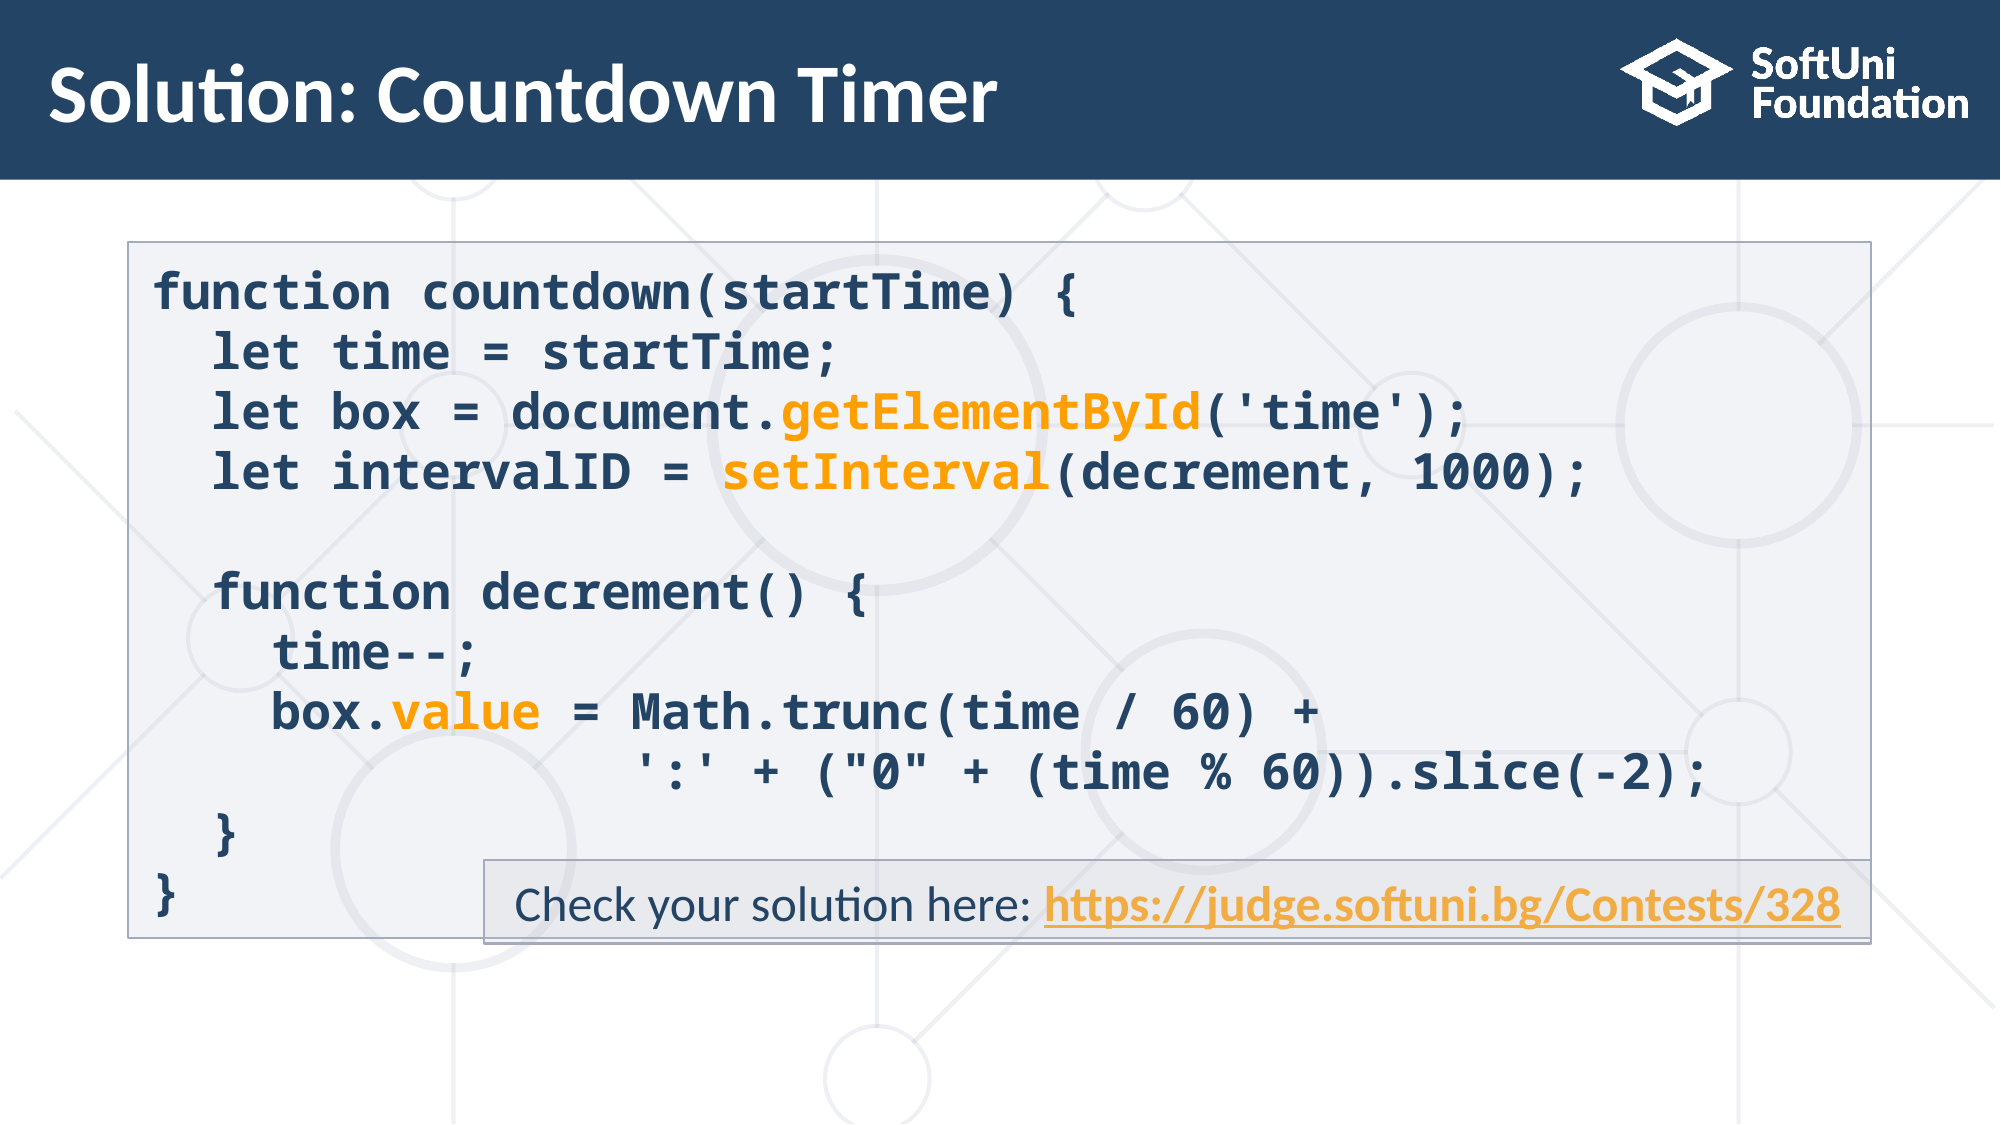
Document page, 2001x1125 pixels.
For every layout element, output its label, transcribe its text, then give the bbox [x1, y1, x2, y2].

text_box function countdown(startTime) { let time = startTime; let box = document.getElementById('time'); let intervalID = setInterval(decrement, 1000); function decrement() { time--; box.value = Math.trunc(time / 60) + ':' + ("0" + (time % 60)).slice(-2); } } [127, 242, 1872, 938]
text_box Check your solution here: https://judge.softuni.bg/Contests/328 [484, 859, 1872, 944]
picture [1619, 38, 1968, 126]
title Solution: Countdown Timer [31, 16, 1591, 162]
